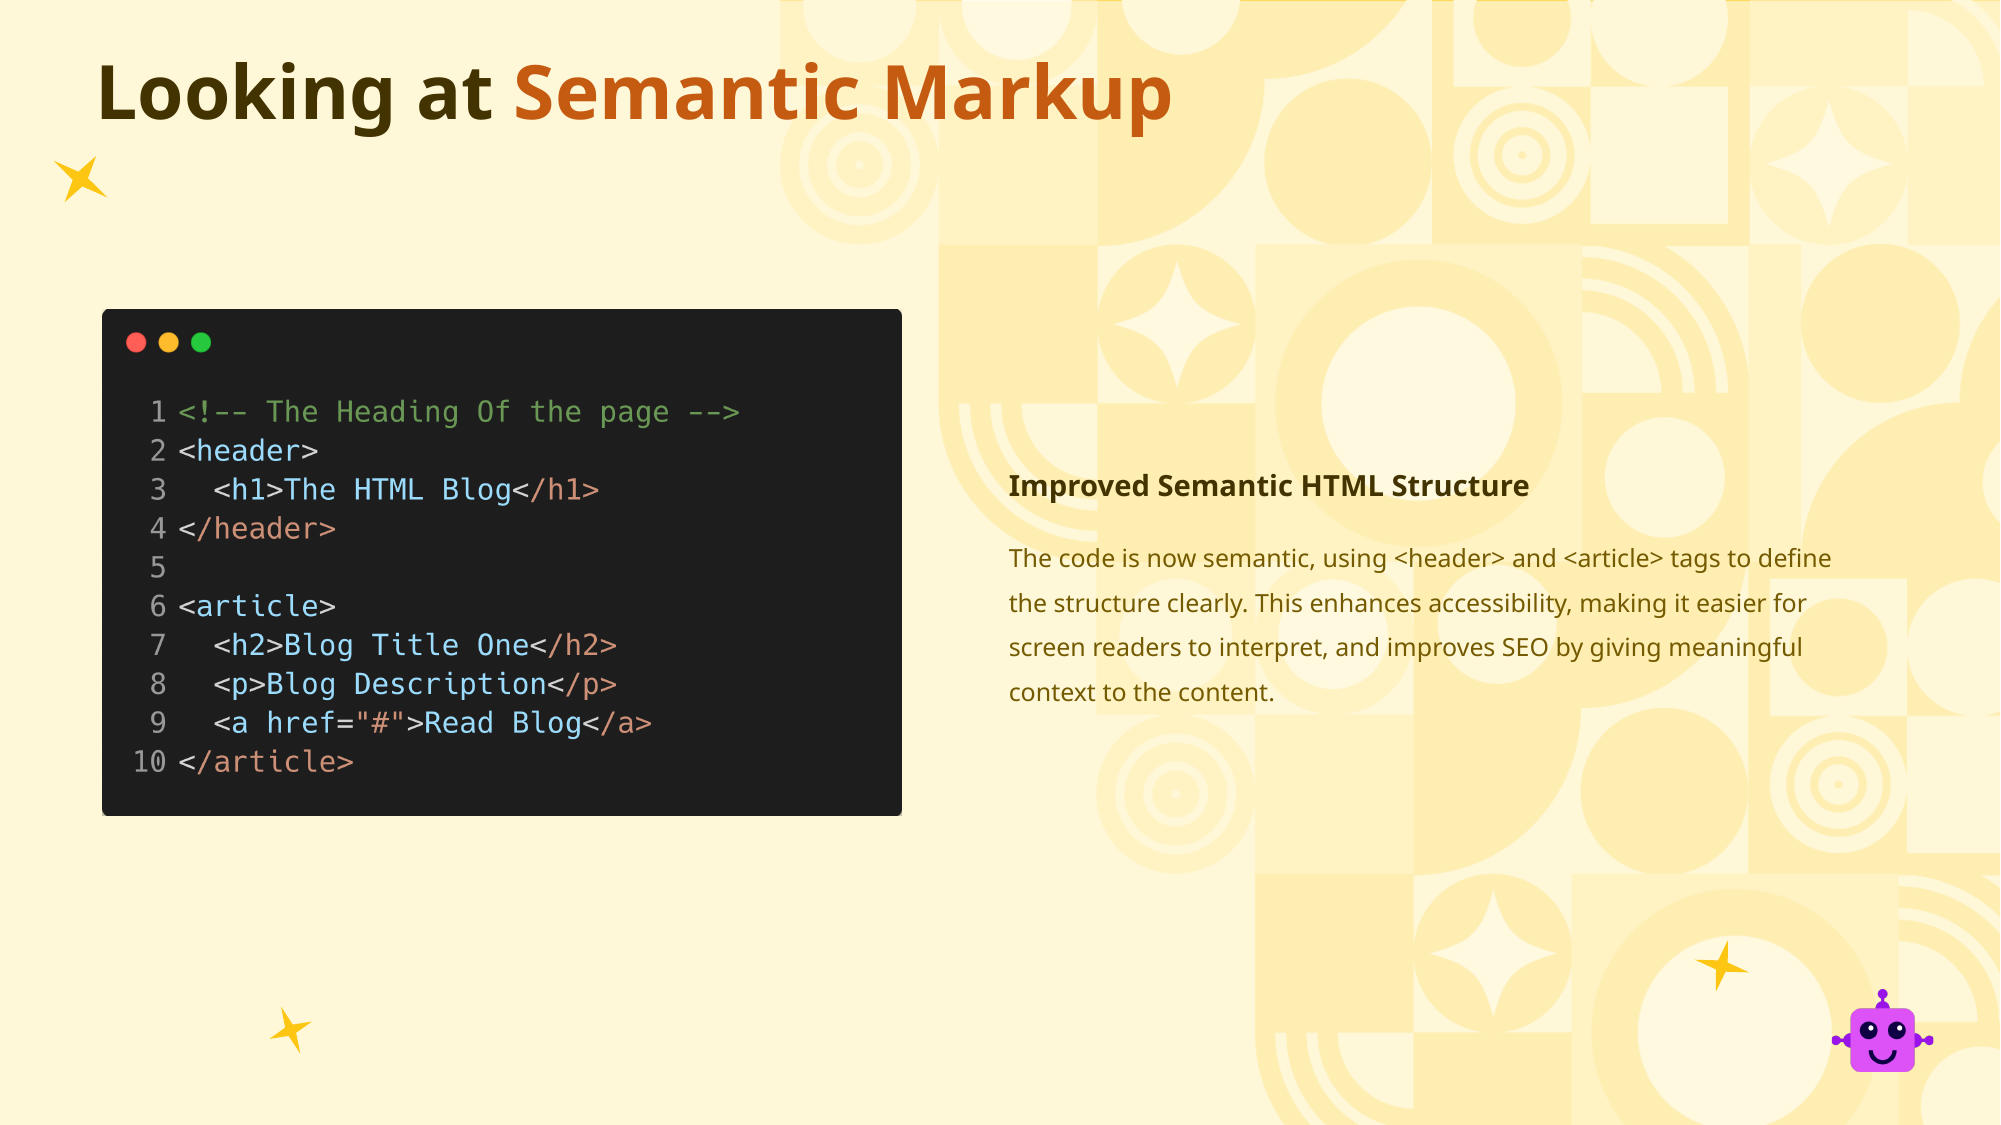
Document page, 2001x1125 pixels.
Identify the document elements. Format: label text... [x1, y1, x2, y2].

text_box The code is now semantic, using <header> and <article> tags to define the structure clearly. This enhances accessibility, making it easier for screen readers to interpret, and improves SEO by giving meaningful context to the content. [993, 519, 1865, 715]
text_box Improved Semantic HTML Structure [993, 442, 1575, 511]
text_box [52, 155, 109, 203]
title Looking at Semantic Markup [80, 0, 1581, 143]
text_box [1694, 939, 1750, 993]
picture [0, 0, 2001, 1125]
text_box [268, 1006, 313, 1055]
